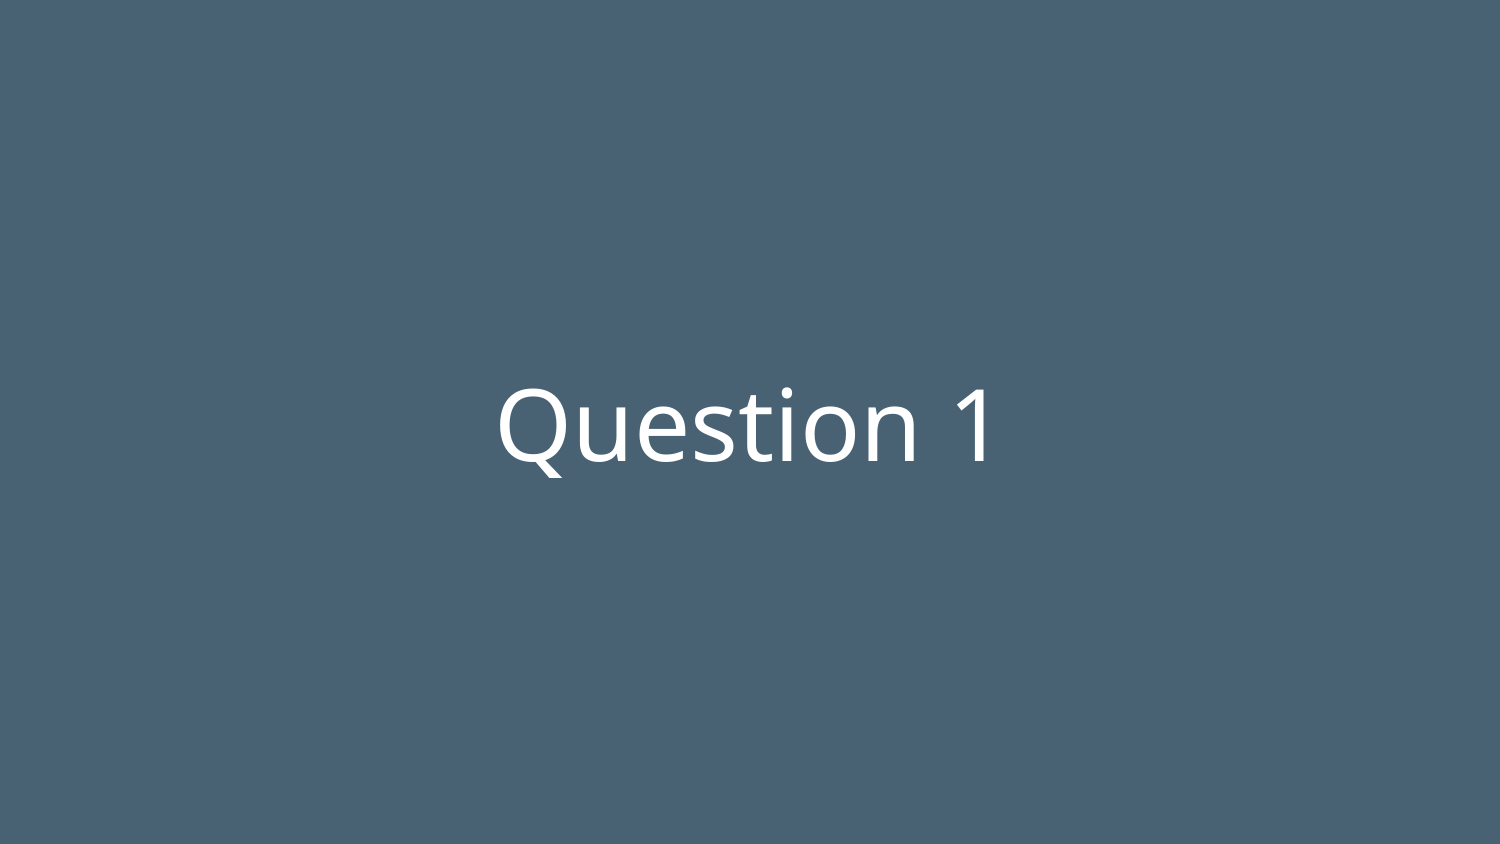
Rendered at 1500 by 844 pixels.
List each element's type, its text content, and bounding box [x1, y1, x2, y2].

text_box Question 1 [123, 253, 1377, 591]
